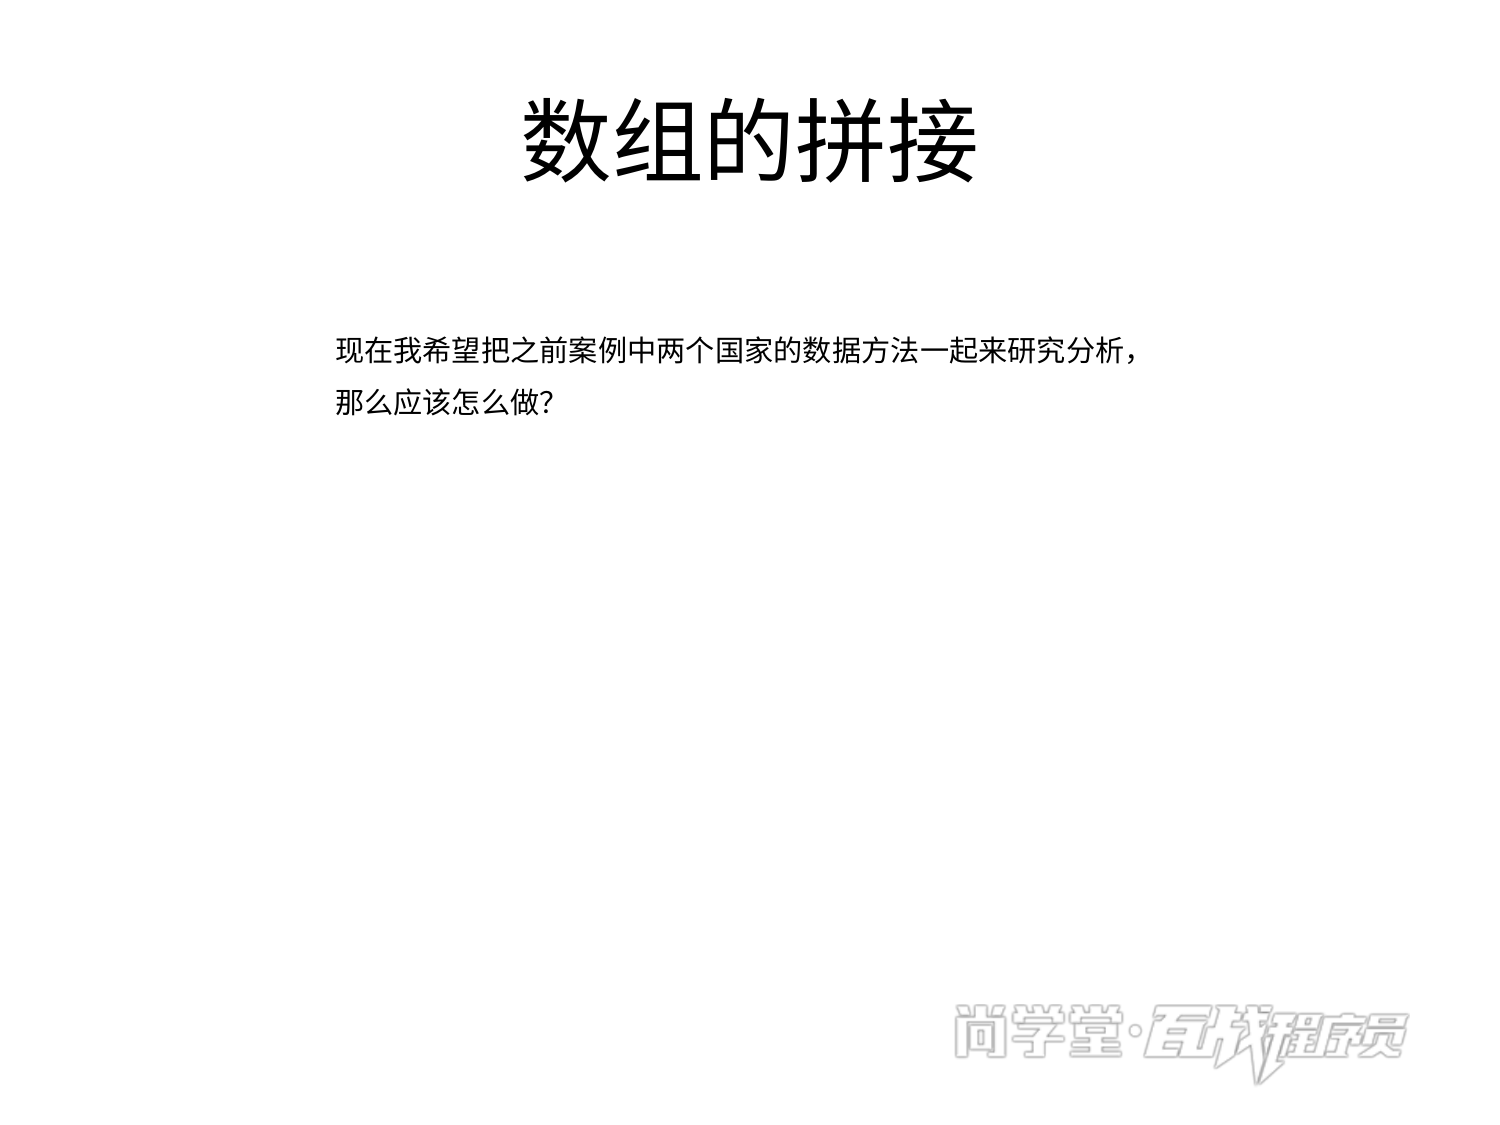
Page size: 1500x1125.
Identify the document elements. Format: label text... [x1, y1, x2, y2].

title 数组的拼接 [75, 45, 1425, 233]
picture [954, 1004, 1410, 1088]
text_box 现在我希望把之前案例中两个国家的数据方法一起来研究分析，那么应该怎么做？ [320, 307, 1177, 427]
